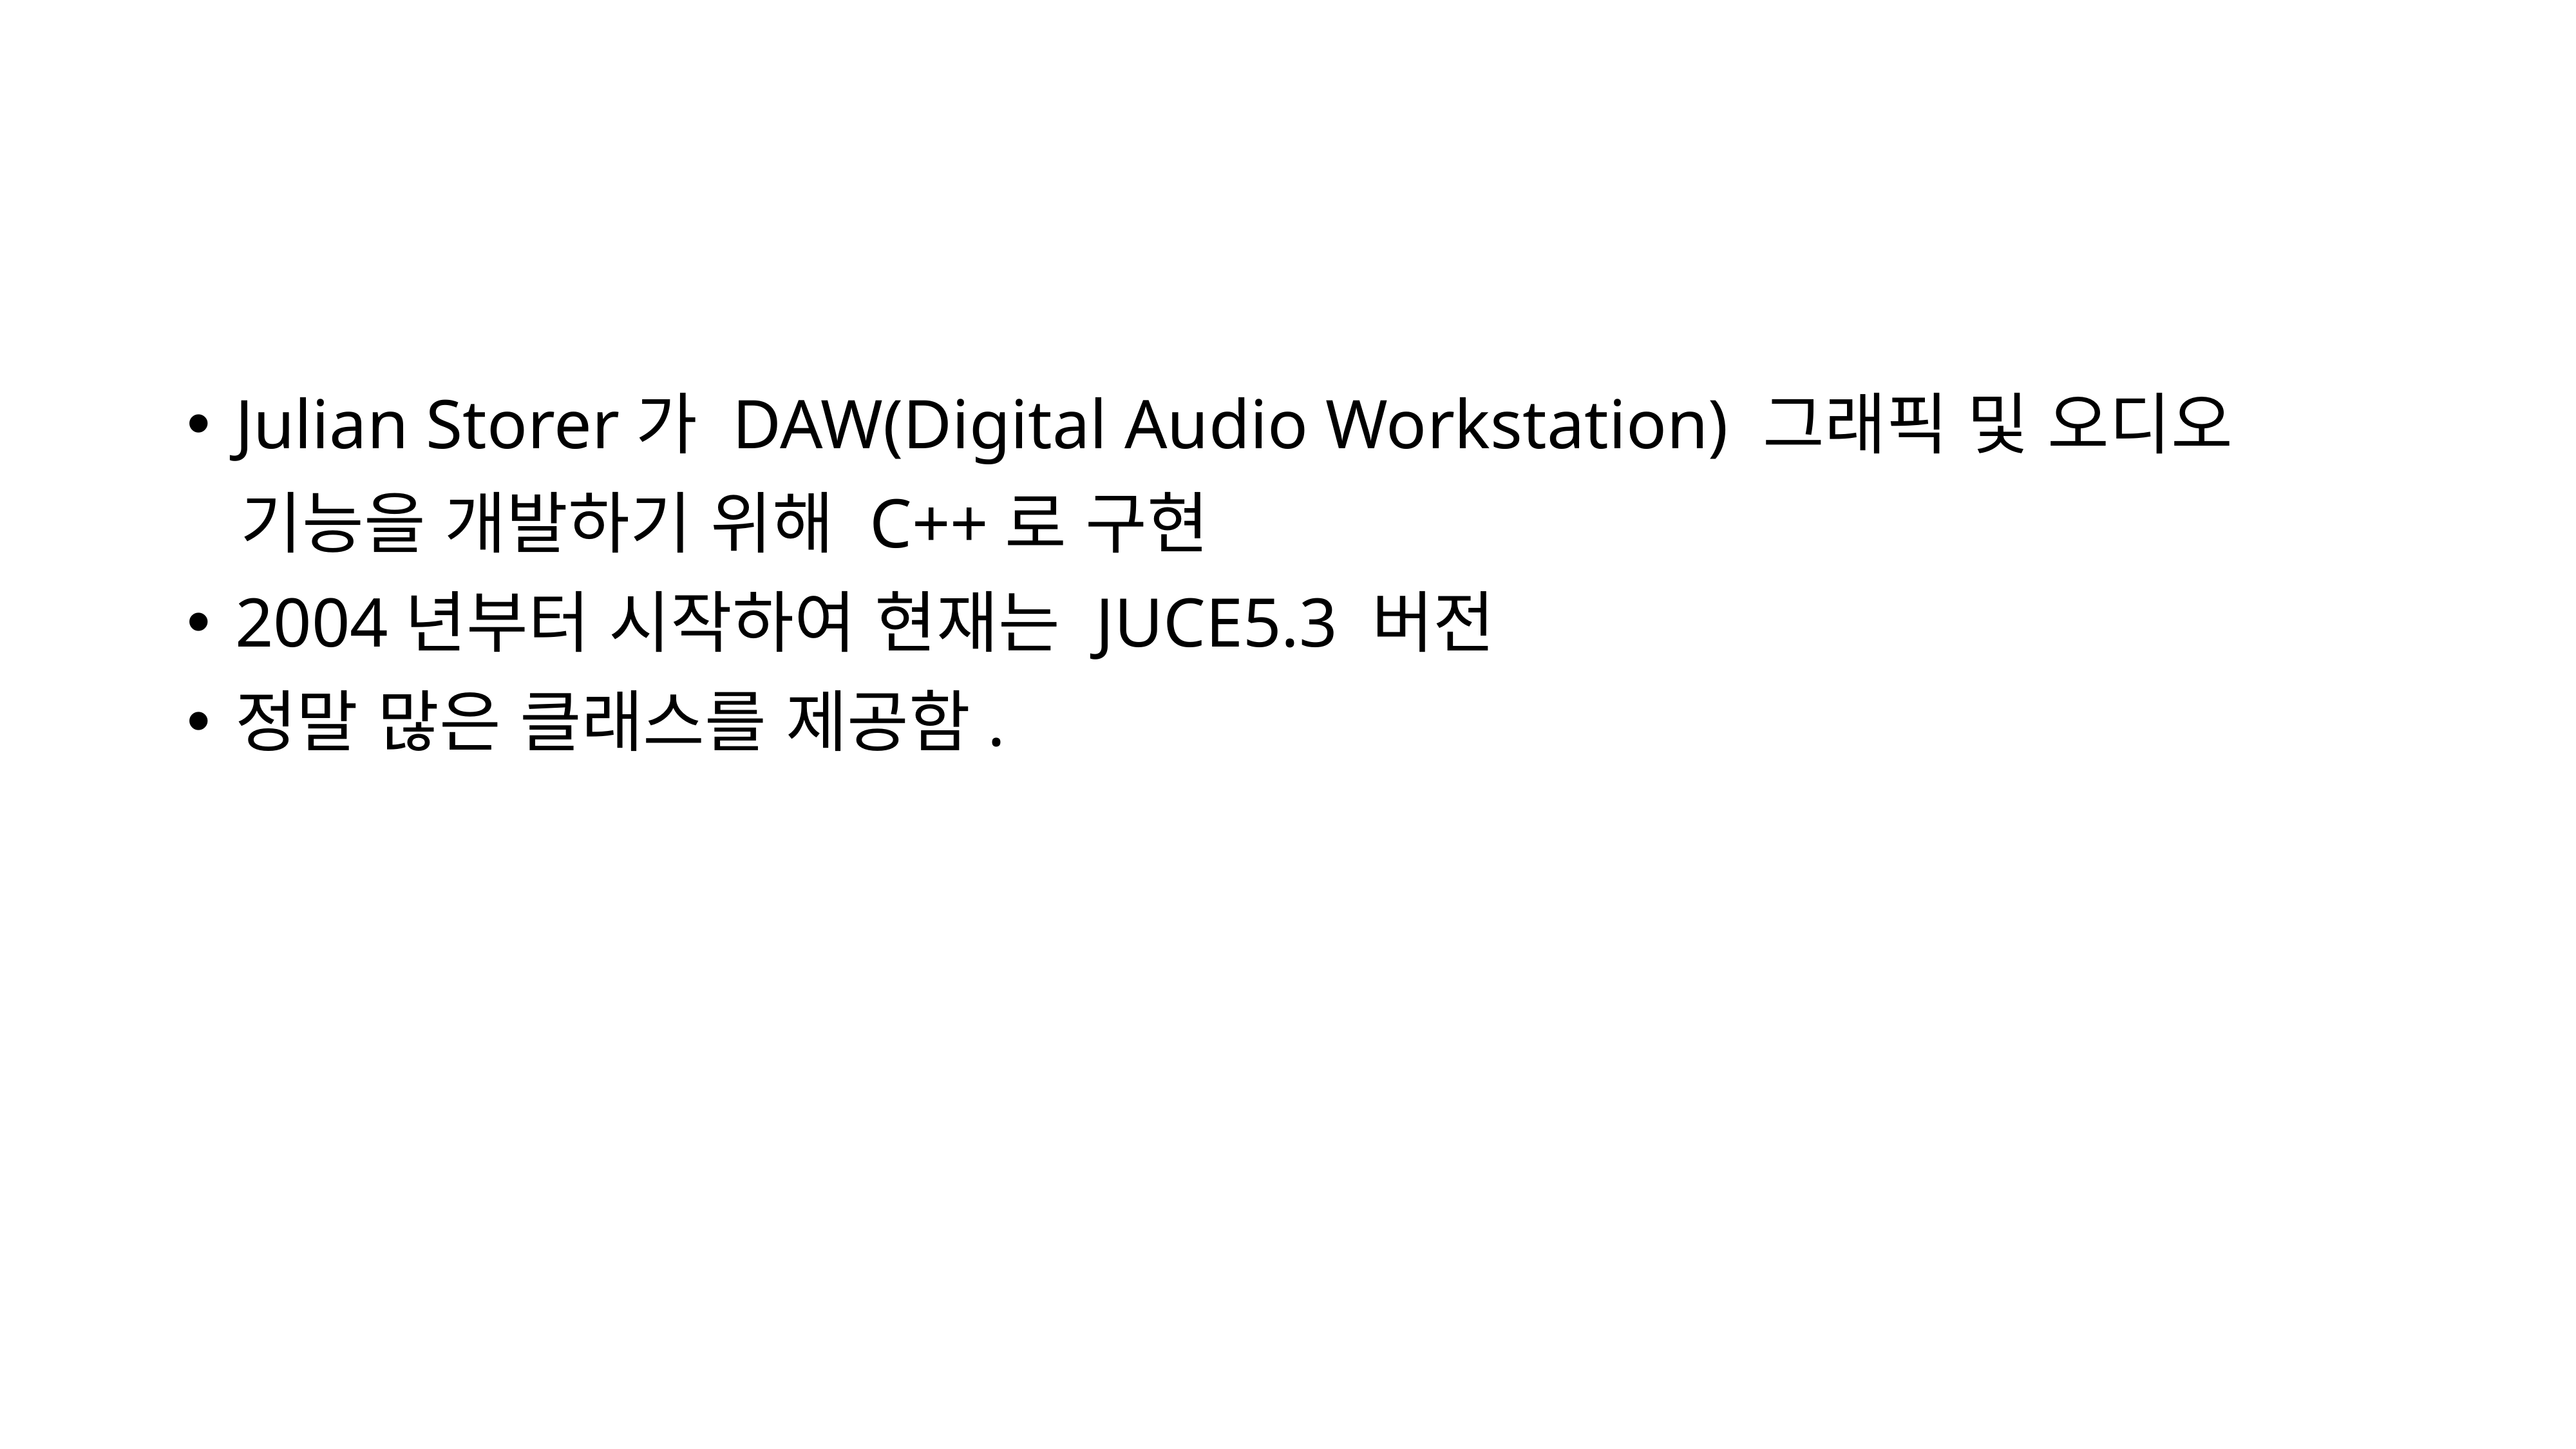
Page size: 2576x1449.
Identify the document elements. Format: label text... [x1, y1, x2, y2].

list Julian Storer가 DAW(Digital Audio Workstation) 그래픽 및 오디오 기능을 개발하기 위해 C++로 구현 2004년부터 시작하여 현재는 JUCE5.3 버전 정말 많은 클래스를 제공함. [177, 385, 2399, 1305]
